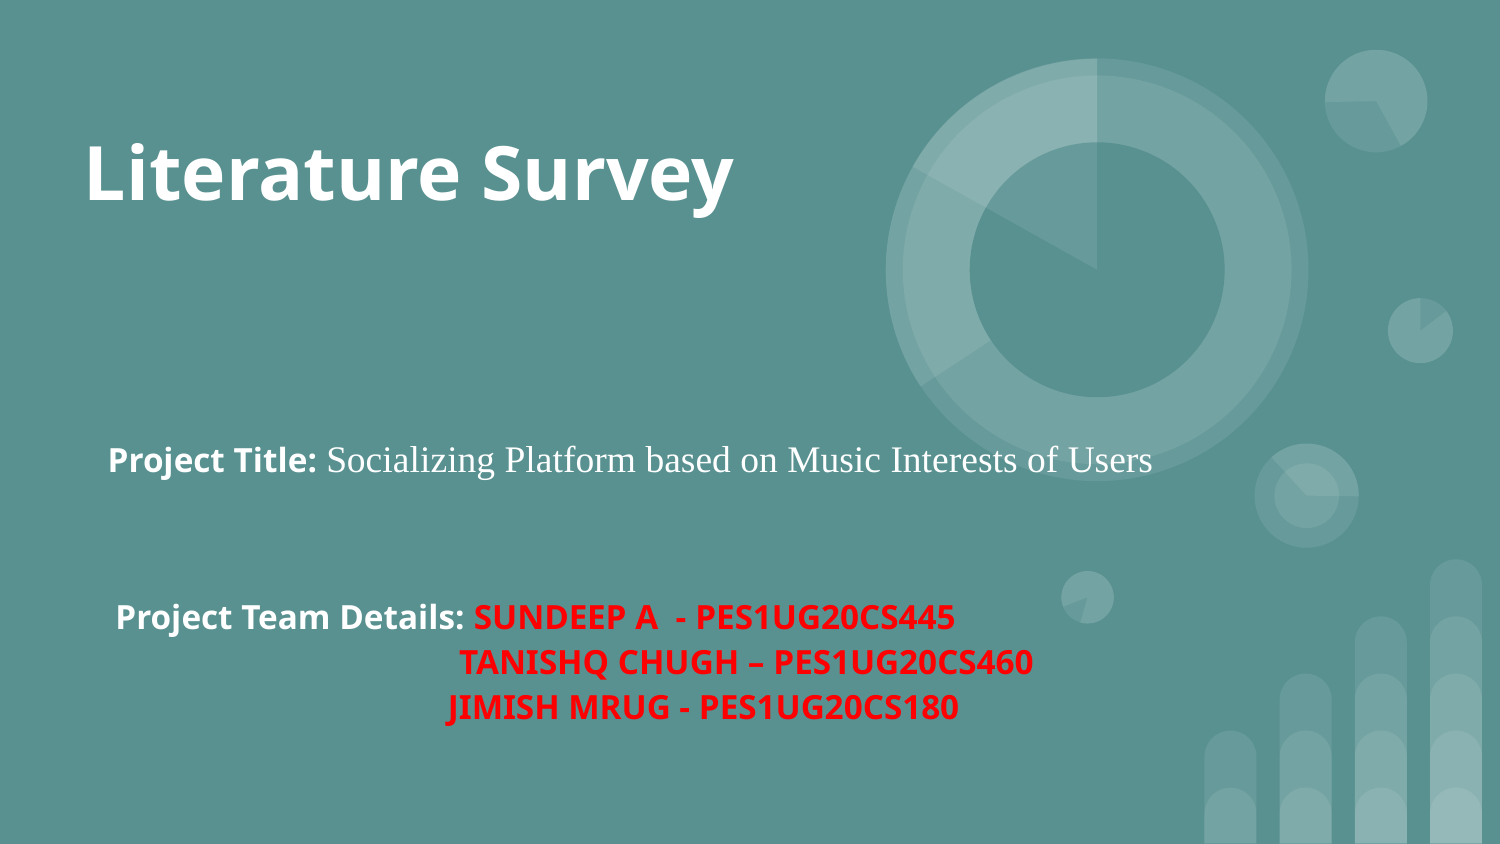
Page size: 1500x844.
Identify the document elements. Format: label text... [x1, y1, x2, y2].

subtitle Project Team Details: SUNDEEP A - PES1UG20CS445 TANISHQ CHUGH – PES1UG20CS460 JIMISH MRUG - PES1UG20CS180 [100, 578, 1129, 748]
subtitle Project Title: Socializing Platform based on Music Interests of Users [92, 421, 1293, 693]
title Literature Survey [68, 68, 1397, 376]
